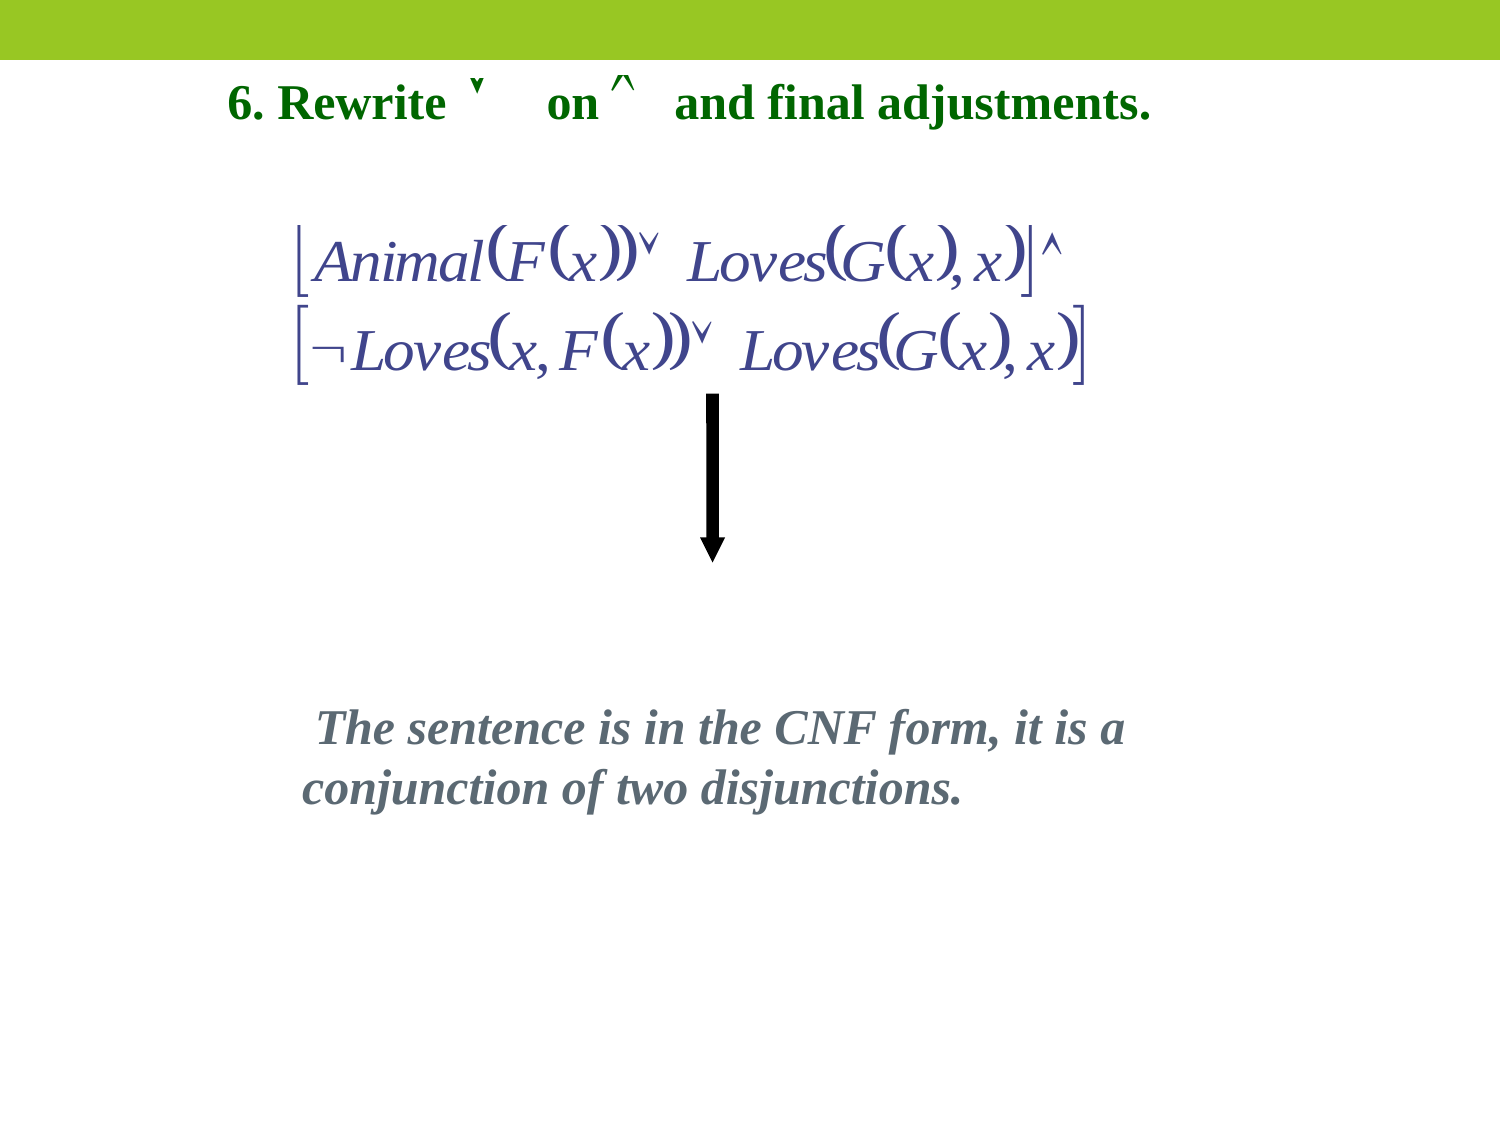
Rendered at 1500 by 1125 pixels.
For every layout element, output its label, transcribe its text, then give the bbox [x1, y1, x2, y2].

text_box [287, 224, 1091, 390]
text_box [212, 62, 1451, 138]
text_box The sentence is in the CNF form, it is a conjunction of two disjunctions. [287, 687, 1263, 823]
text_box [708, 399, 717, 563]
